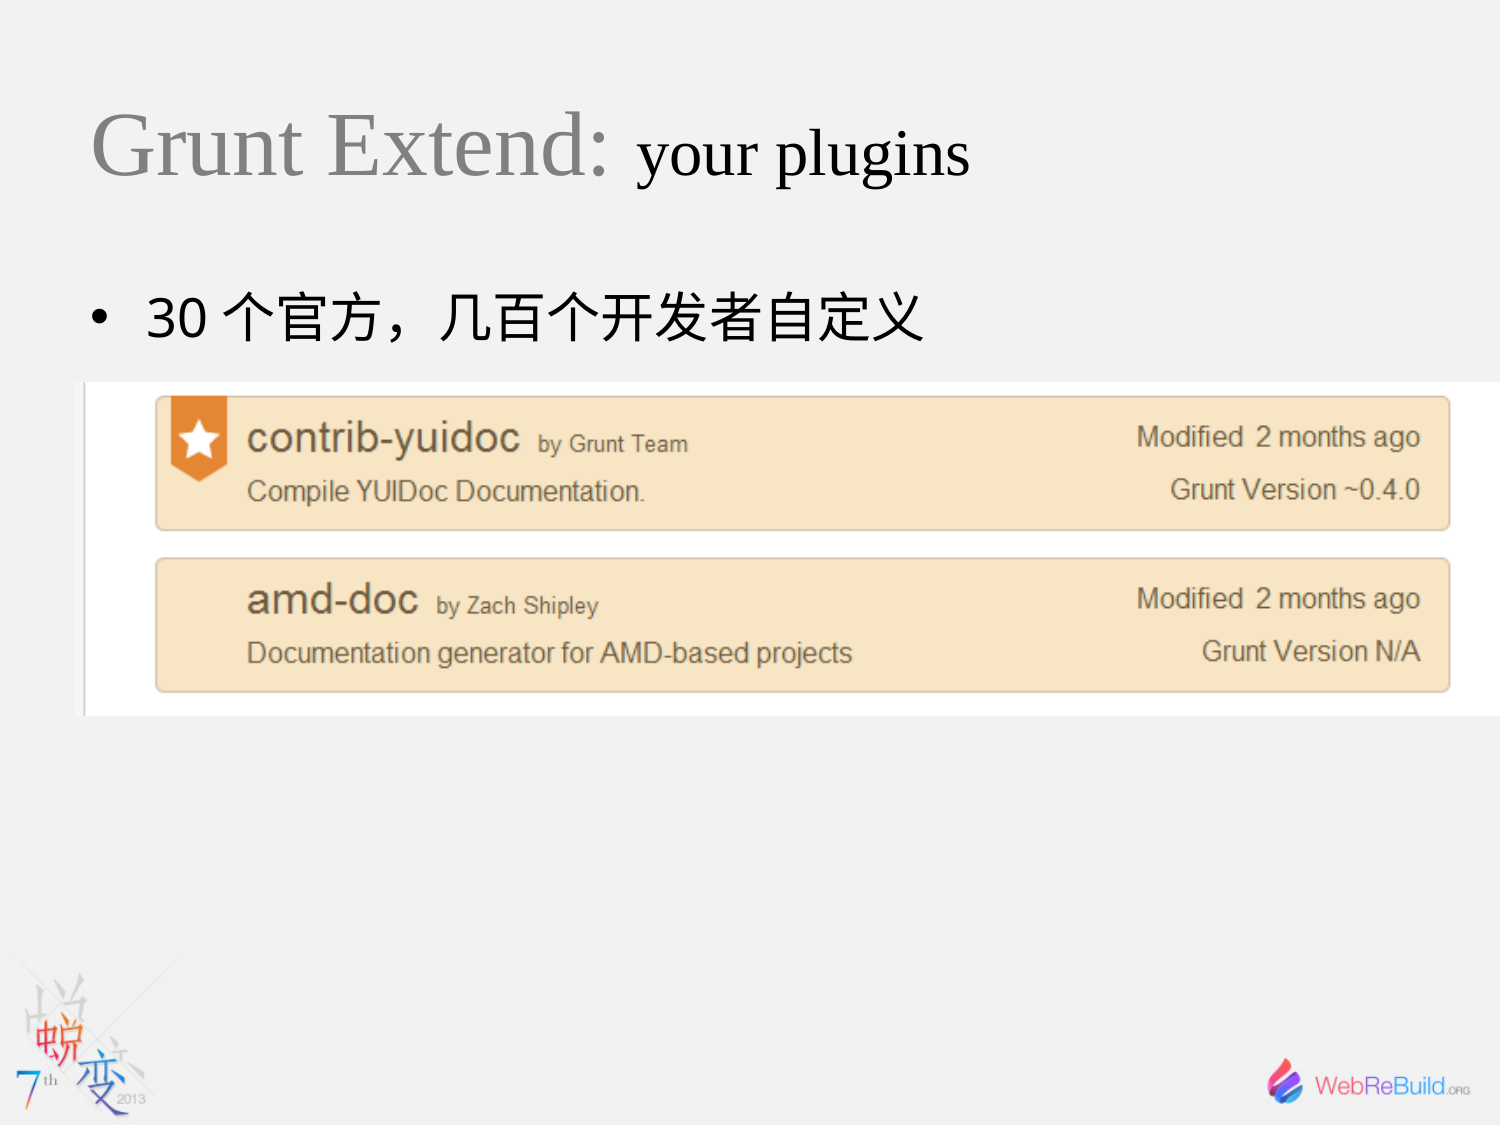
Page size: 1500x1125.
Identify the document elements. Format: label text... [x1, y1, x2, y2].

title Grunt Extend: your plugins [75, 45, 1425, 233]
list 30个官方，几百个开发者自定义 [75, 262, 1425, 381]
picture [0, 0, 1500, 1125]
